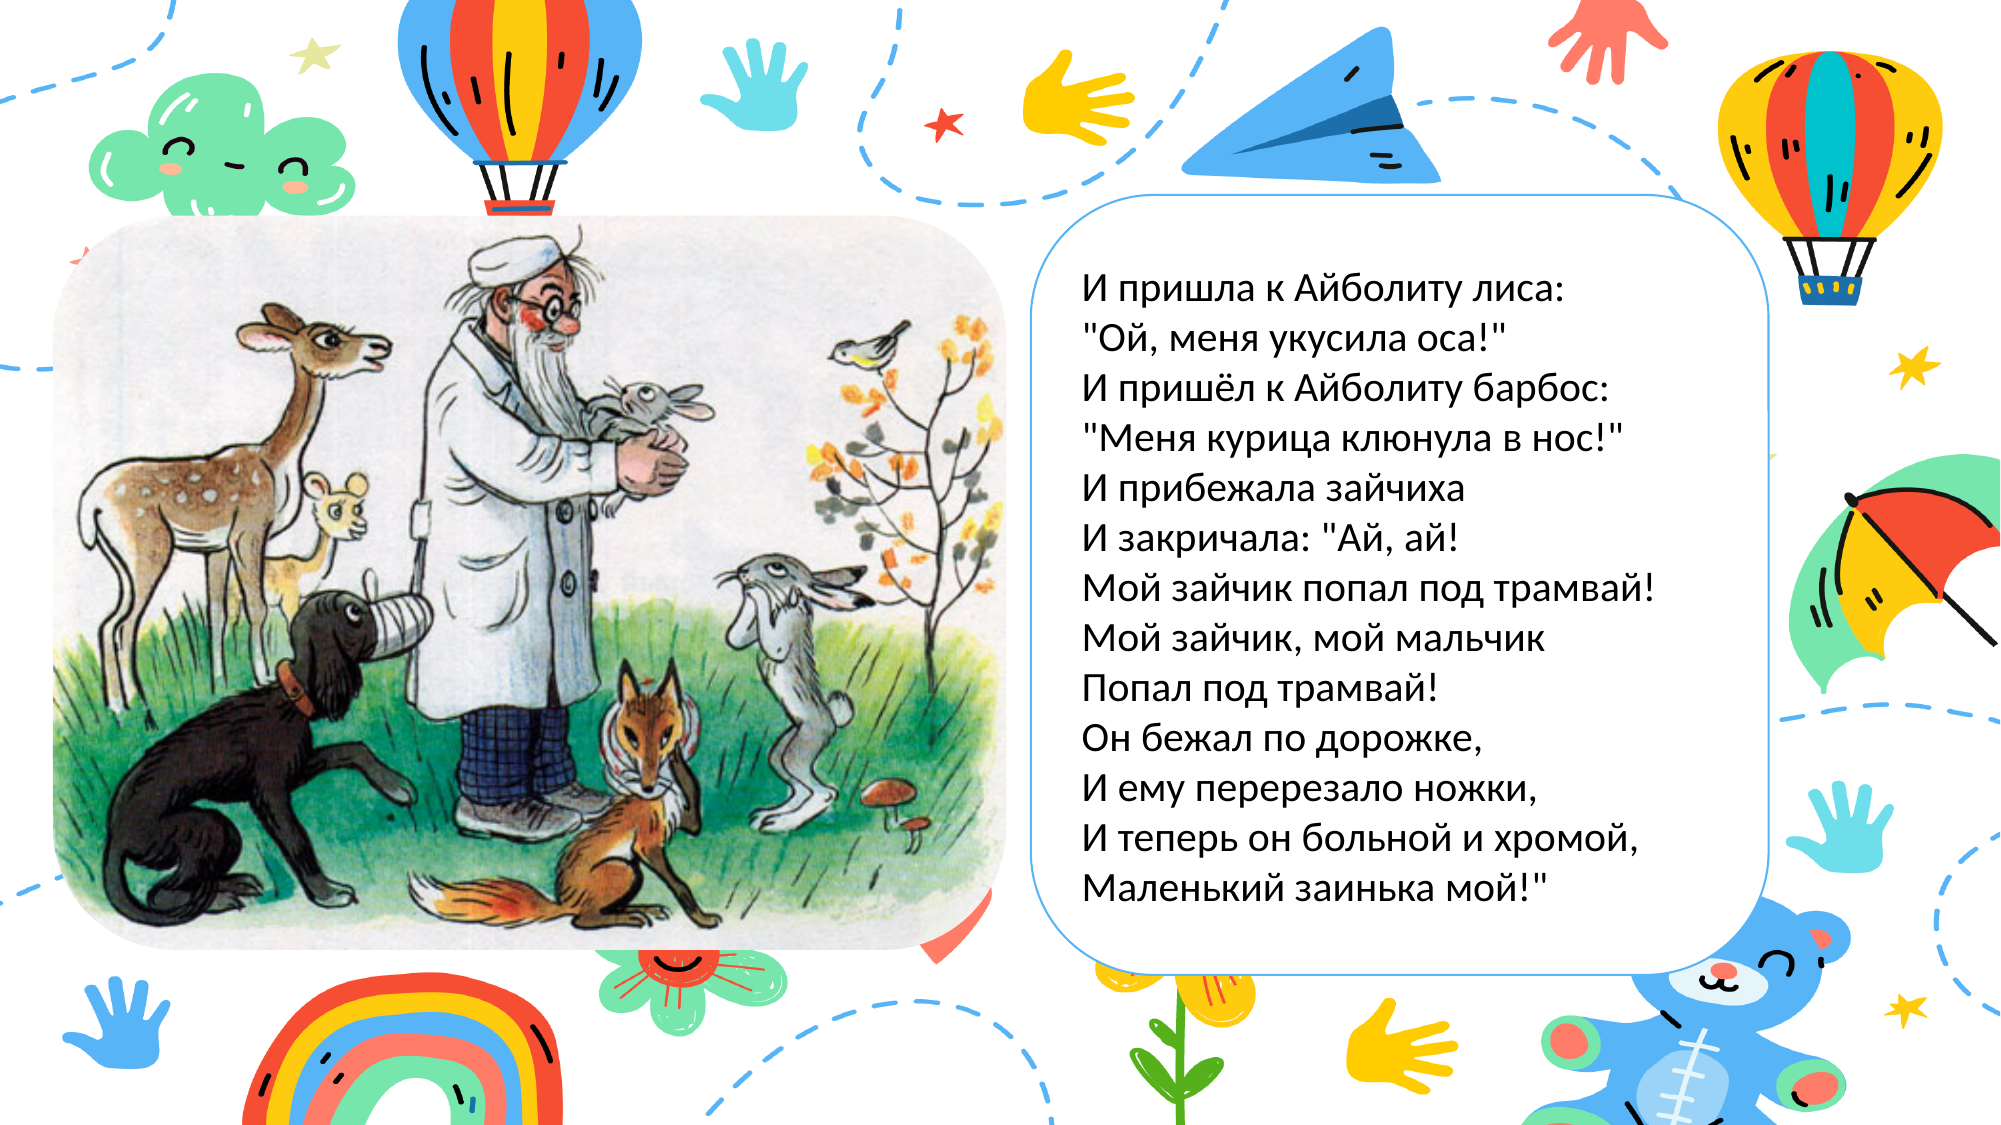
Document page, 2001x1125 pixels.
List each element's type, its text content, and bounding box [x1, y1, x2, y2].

text_box И пришла к Айболиту лиса: "Ой, меня укусила оса!" И пришёл к Айболиту барбос: "Меня курица клюнула в нос!" И прибежала зайчиха И закричала: "Ай, ай! Мой зайчик попал под трамвай! Мой зайчик, мой мальчик Попал под трамвай! Он бежал по дорожке, И ему перерезало ножки, И теперь он больной и хромой, Маленький заинька мой!" [1029, 193, 1770, 976]
picture [0, 0, 2001, 1125]
